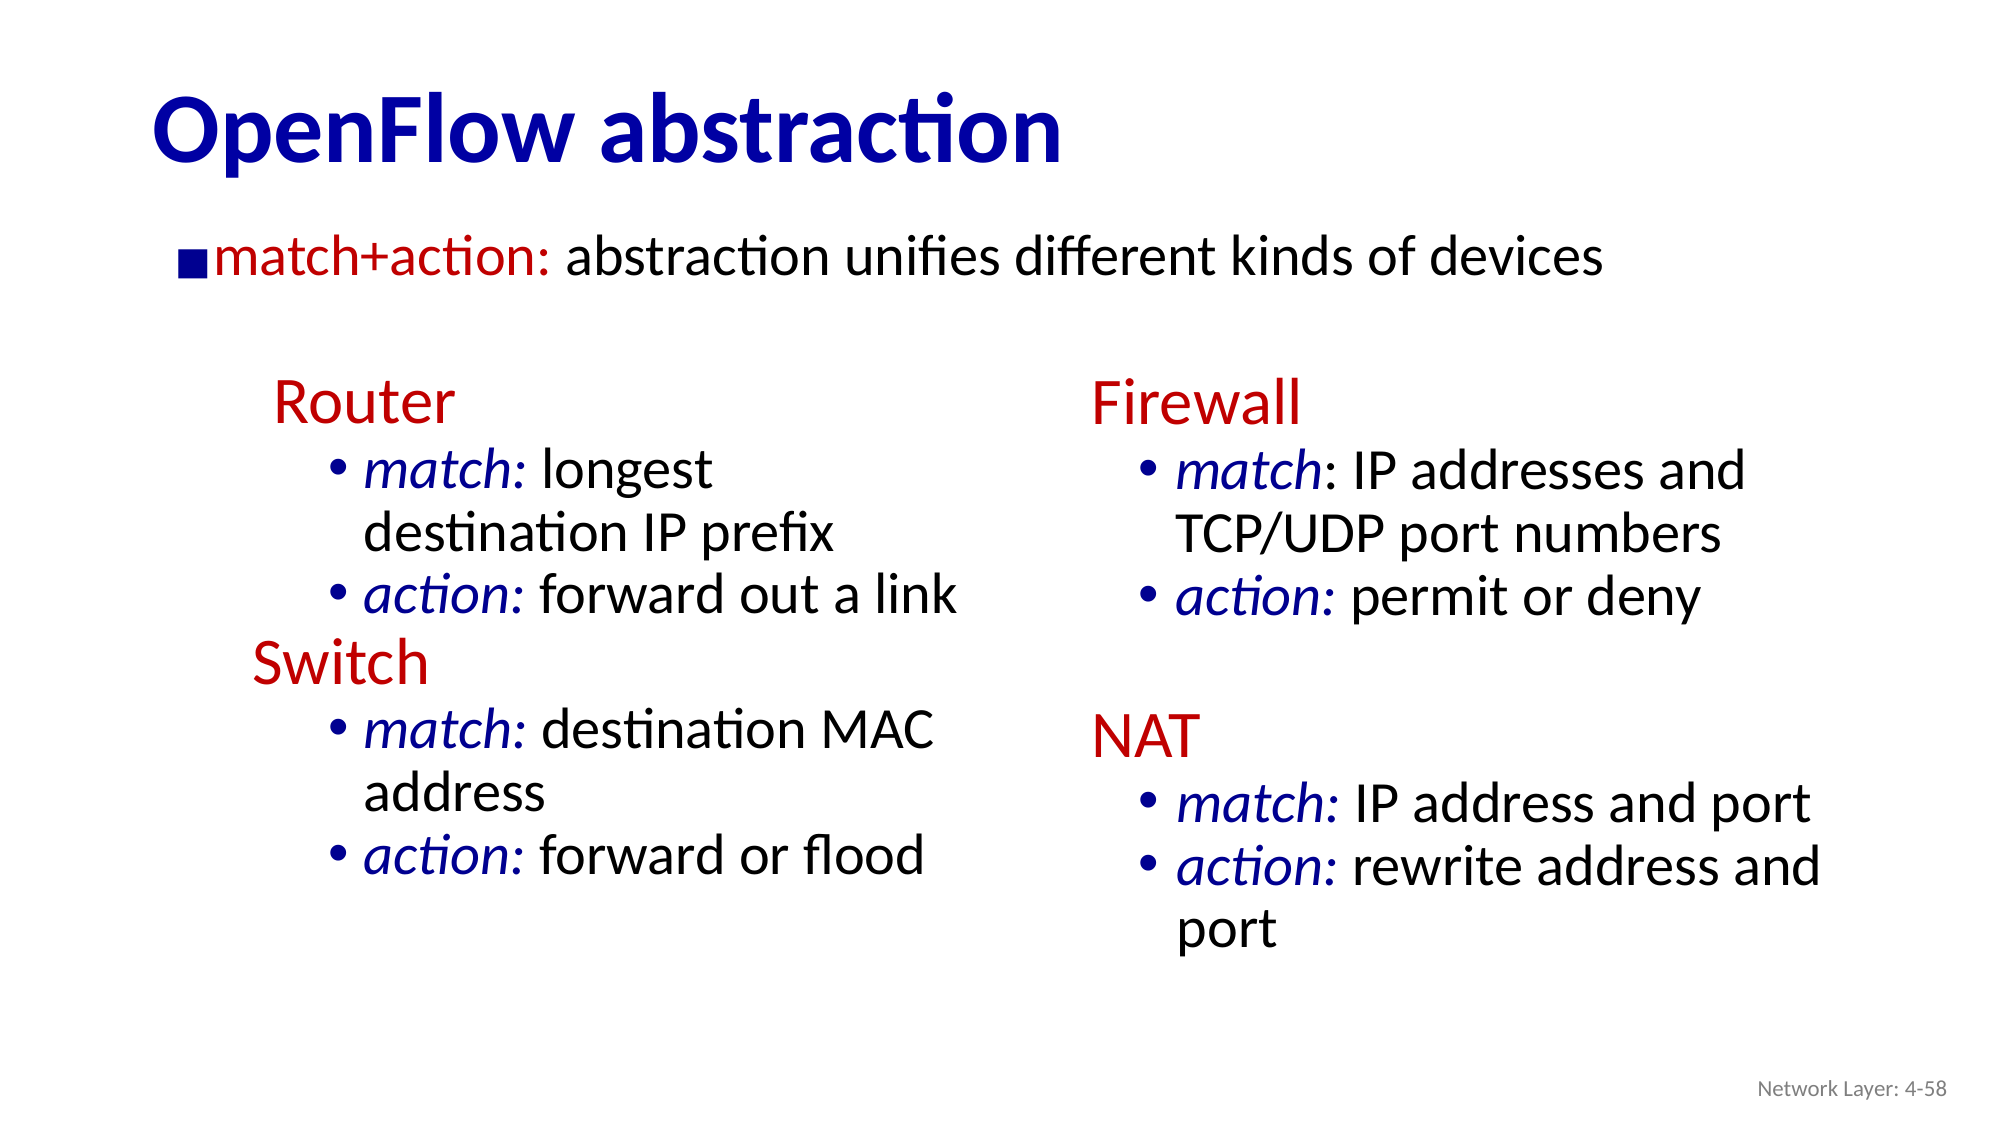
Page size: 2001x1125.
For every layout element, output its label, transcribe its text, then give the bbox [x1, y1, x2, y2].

slide_number Network Layer: 4-58 [1512, 1056, 1963, 1117]
list match+action: abstraction unifies different kinds of devices [137, 217, 1863, 303]
text_box Router match: longest destination IP prefix action: forward out a link Switch match: destination MAC address action: forward or flood [237, 358, 974, 1005]
title OpenFlow abstraction [137, 56, 1863, 204]
text_box Firewall match: IP addresses and TCP/UDP port numbers action: permit or deny NAT match: IP address and port action: rewrite address and port [1076, 359, 1853, 1123]
